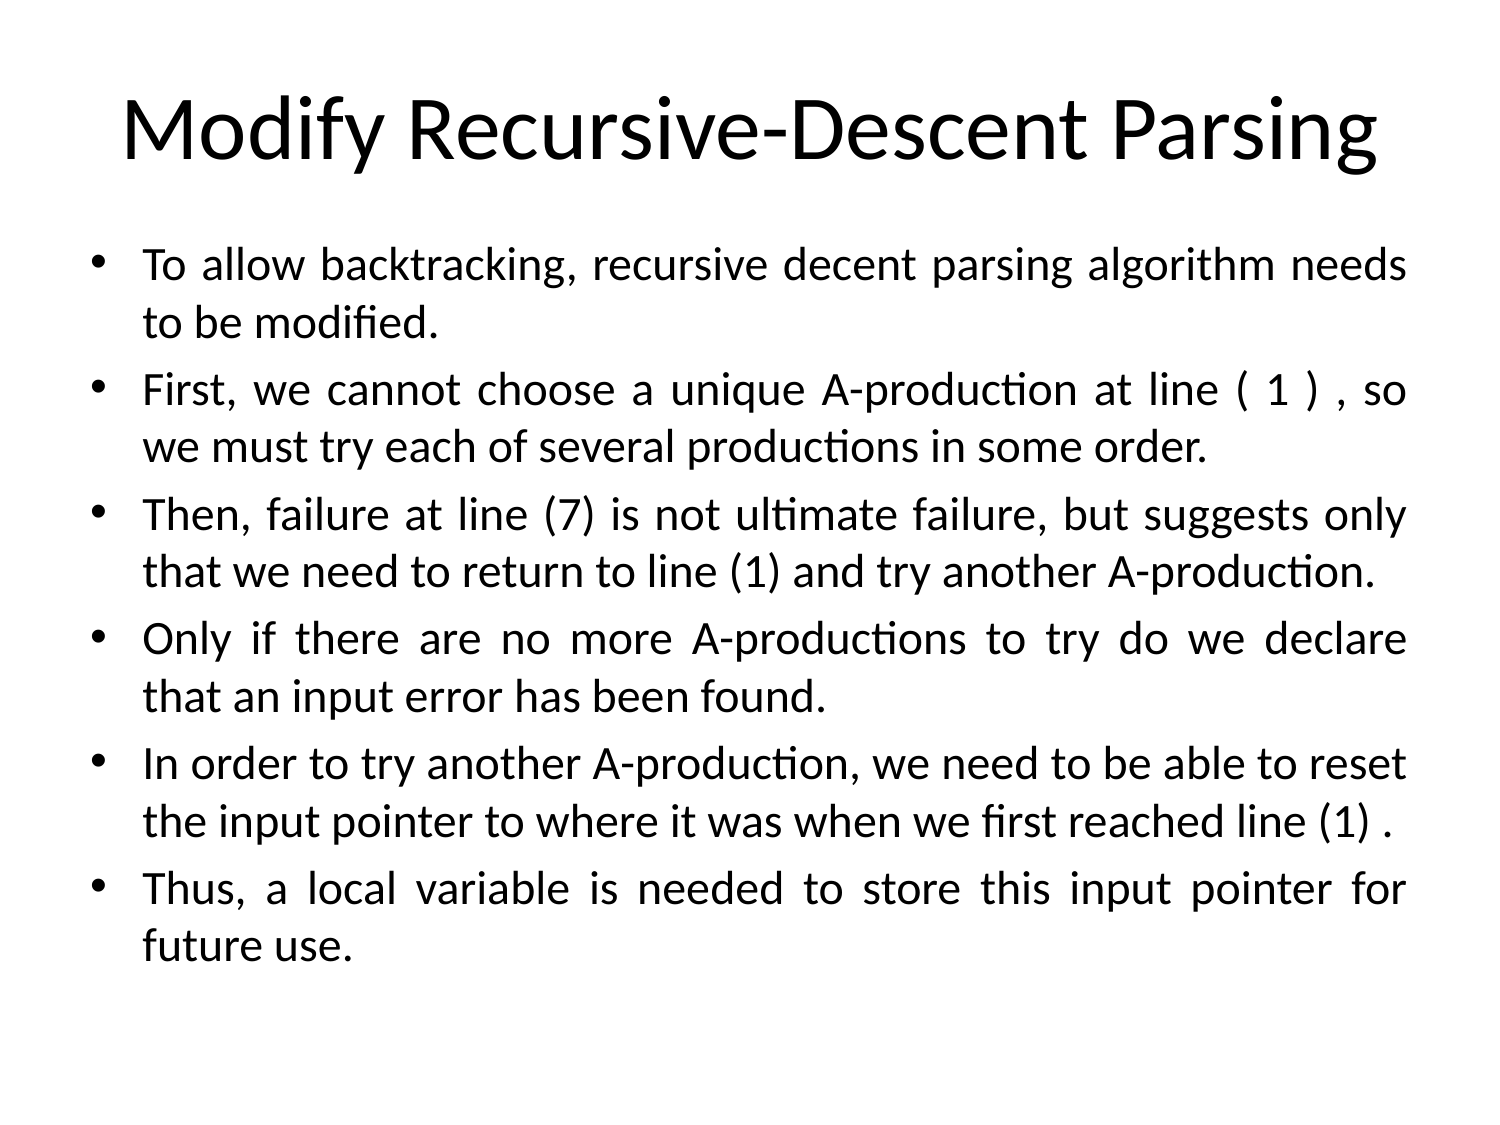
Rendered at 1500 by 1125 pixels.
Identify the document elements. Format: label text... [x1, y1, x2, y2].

title Modify Recursive-Descent Parsing [75, 45, 1425, 200]
list To allow backtracking, recursive decent parsing algorithm needs to be modified. First, we cannot choose a unique A-production at line ( 1 ) , so we must try each of several productions in some order. Then, failure at line (7) is not ultimate failure, but suggests only that we need to return to line (1) and try another A-production. Only if there are no more A-productions to try do we declare that an input error has been found. In order to try another A-production, we need to be able to reset the input pointer to where it was when we first reached line (1) . Thus, a local variable is needed to store this input pointer for future use. [75, 224, 1425, 1005]
